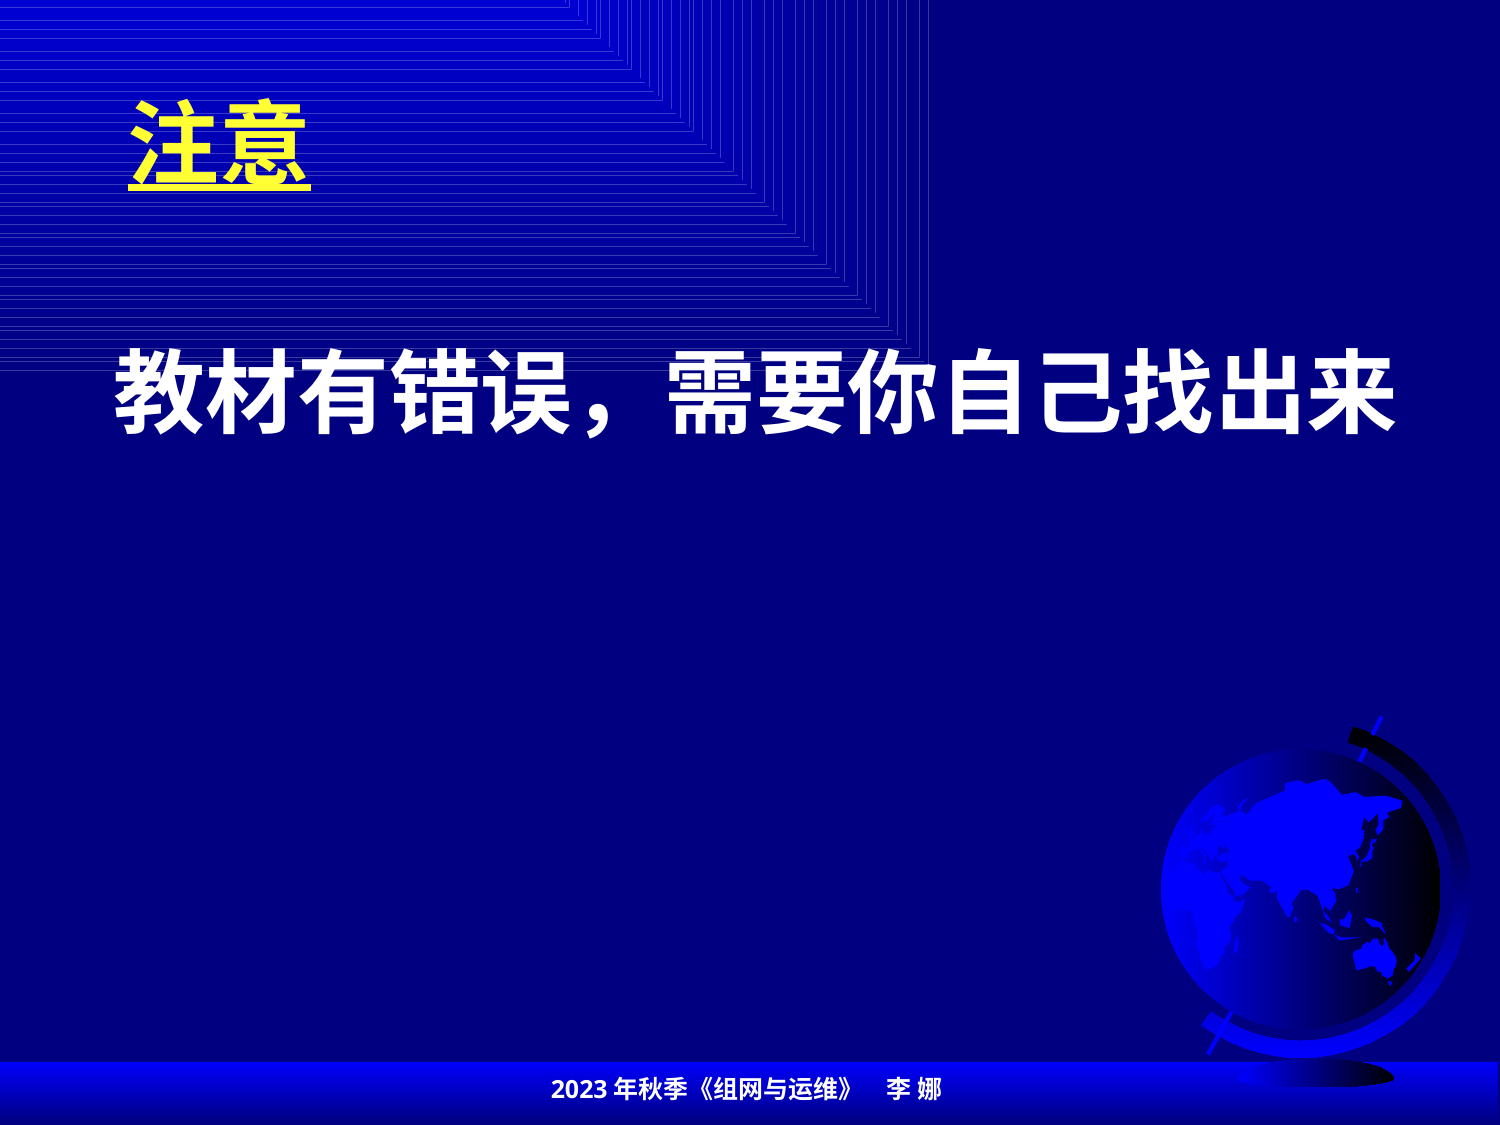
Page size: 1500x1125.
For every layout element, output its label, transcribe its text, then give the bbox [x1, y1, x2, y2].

title 注意 [112, 46, 1388, 235]
list 教材有错误，需要你自己找出来 [74, 271, 1438, 948]
